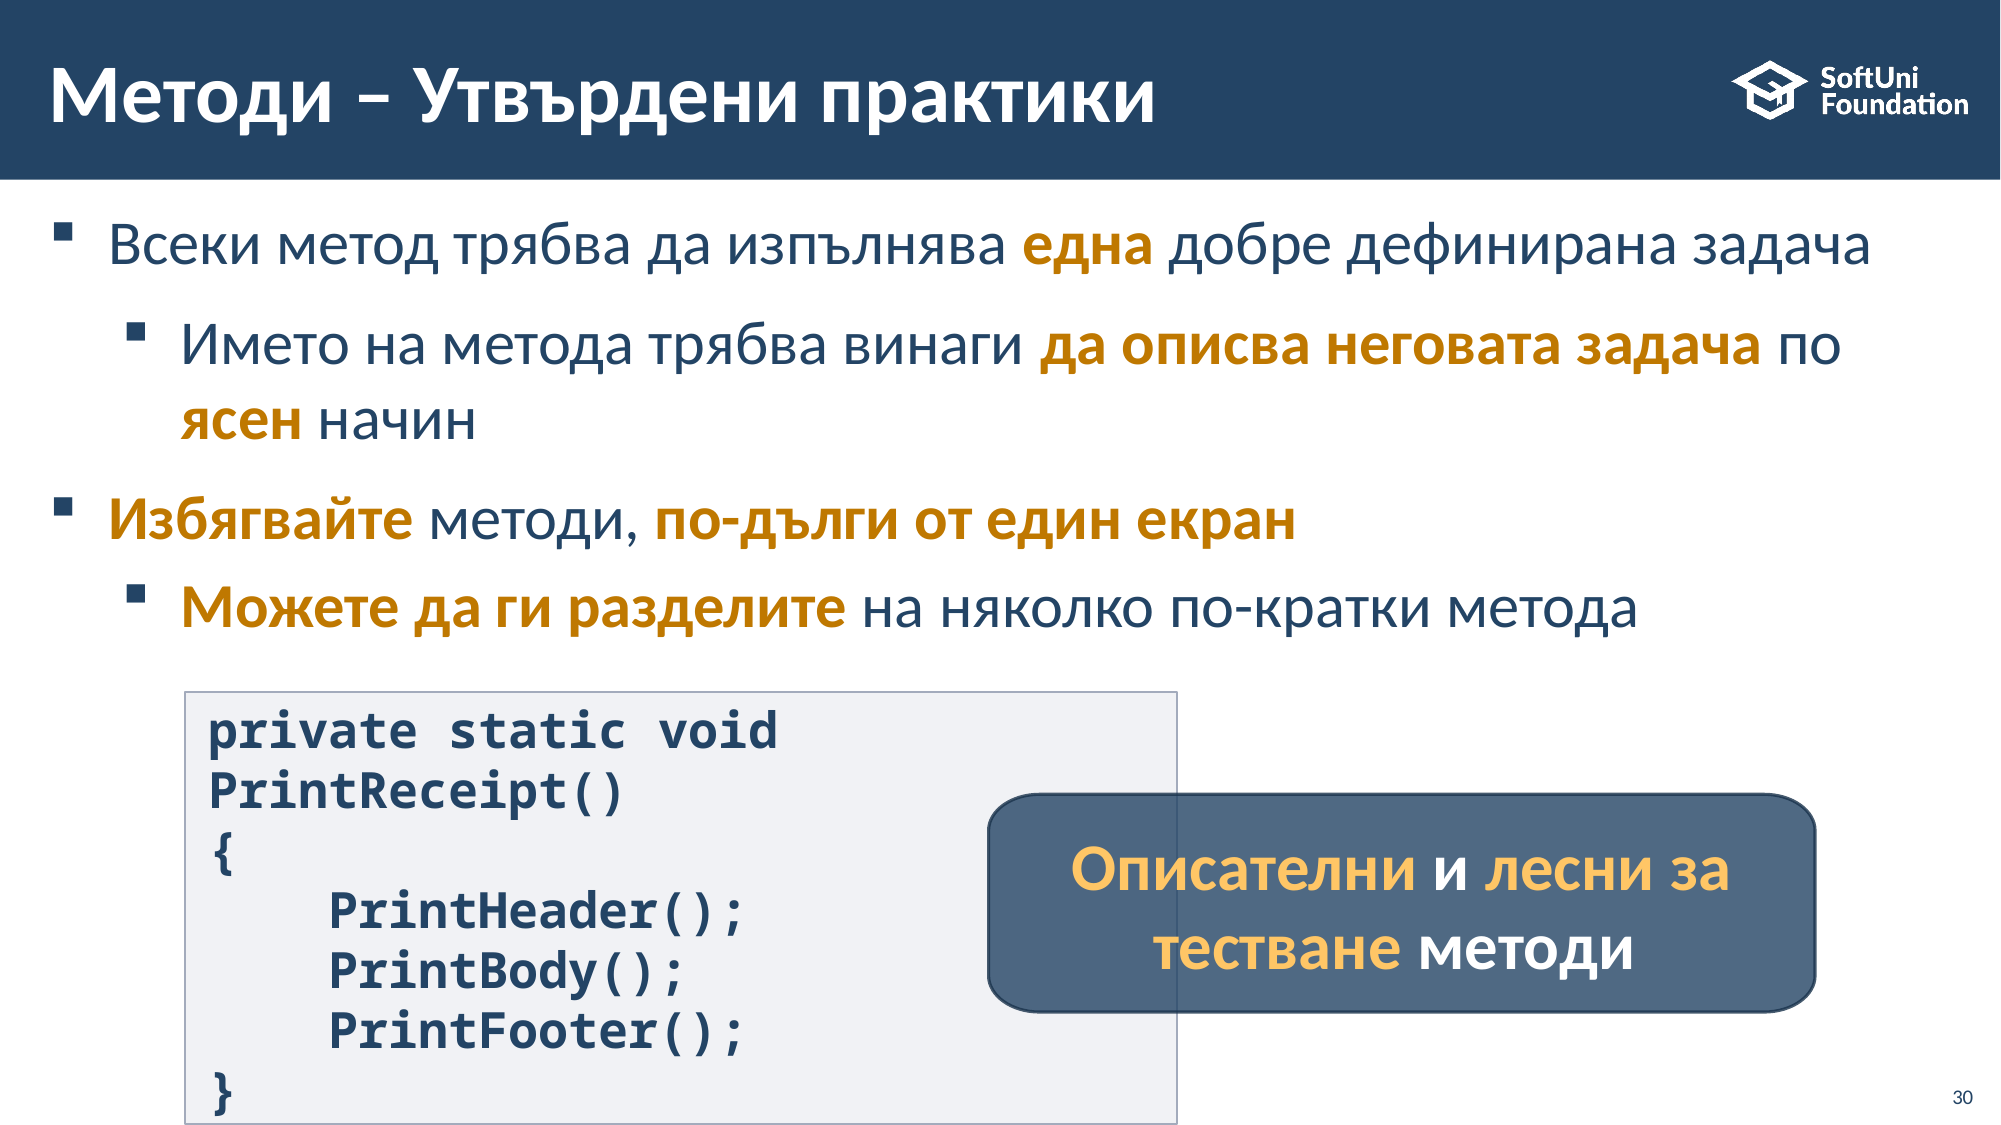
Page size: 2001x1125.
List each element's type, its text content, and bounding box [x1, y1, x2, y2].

text_box Описателни и лесни за тестване методи [986, 792, 1818, 1015]
list Всеки метод трябва да изпълнява една добре дефинирана задача Името на метода трябва винаги да описва неговата задача по ясен начин Избягвайте методи, по-дълги от един екран Можете да ги разделите на няколко по-кратки метода [31, 196, 1970, 1104]
text_box private static void PrintReceipt() { PrintHeader(); PrintBody(); PrintFooter(); } [184, 692, 1178, 1125]
title Методи – Утвърдени практики [31, 16, 1716, 162]
picture [1731, 60, 1968, 120]
slide_number 30 [1927, 1067, 1989, 1117]
